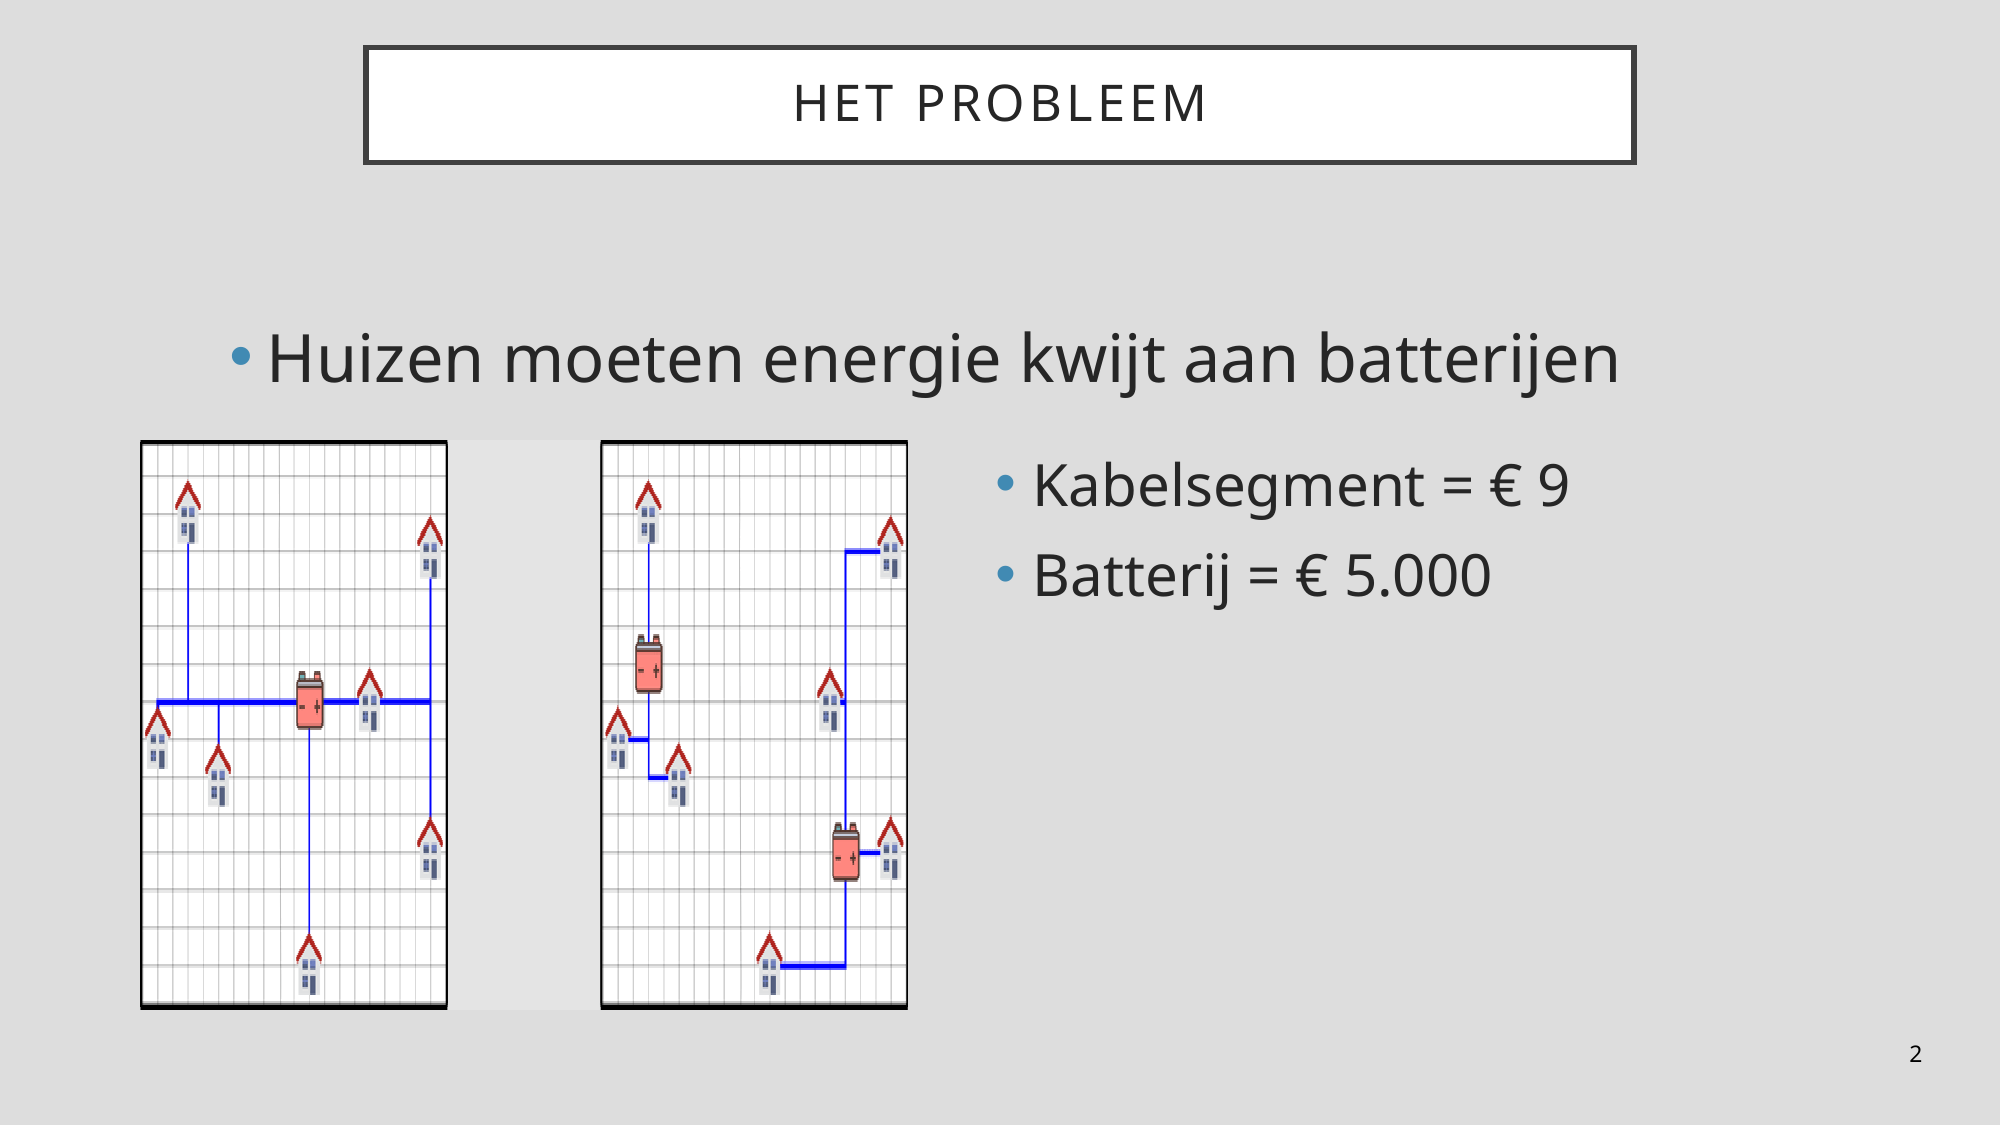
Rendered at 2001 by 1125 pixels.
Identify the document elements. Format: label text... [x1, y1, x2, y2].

title Het probleem [363, 45, 1637, 165]
text_box Kabelsegment = € 9 Batterij = € 5.000 [980, 440, 1809, 950]
list Huizen moeten energie kwijt aan batterijen [214, 308, 1783, 424]
slide_number 2 [1885, 1025, 1946, 1086]
picture [140, 440, 908, 1010]
